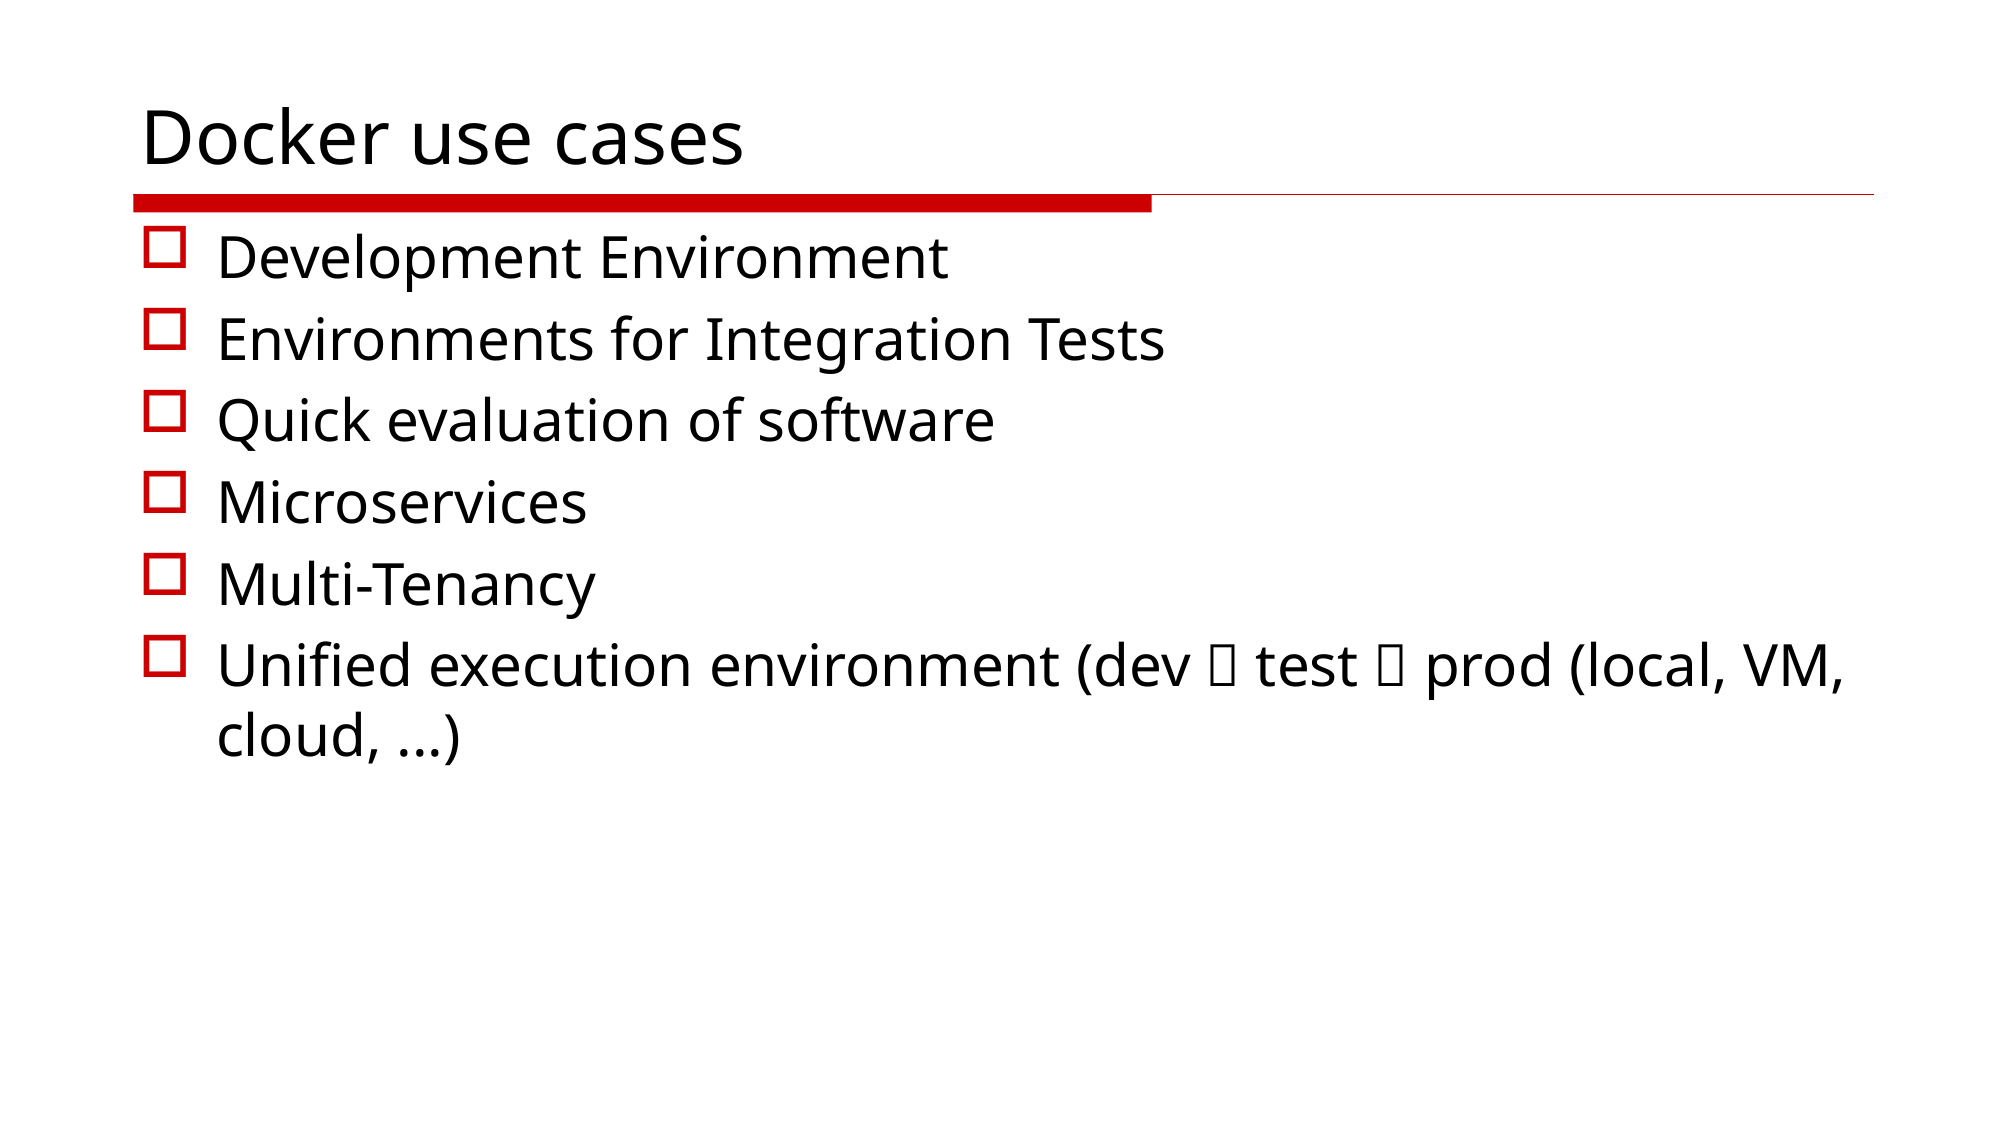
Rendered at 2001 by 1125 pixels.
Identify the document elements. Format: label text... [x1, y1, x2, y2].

list Development Environment Environments for Integration Tests Quick evaluation of software Microservices Multi-Tenancy Unified execution environment (dev  test  prod (local, VM, cloud, ...) [123, 212, 1874, 1025]
title Docker use cases [125, 12, 1876, 188]
